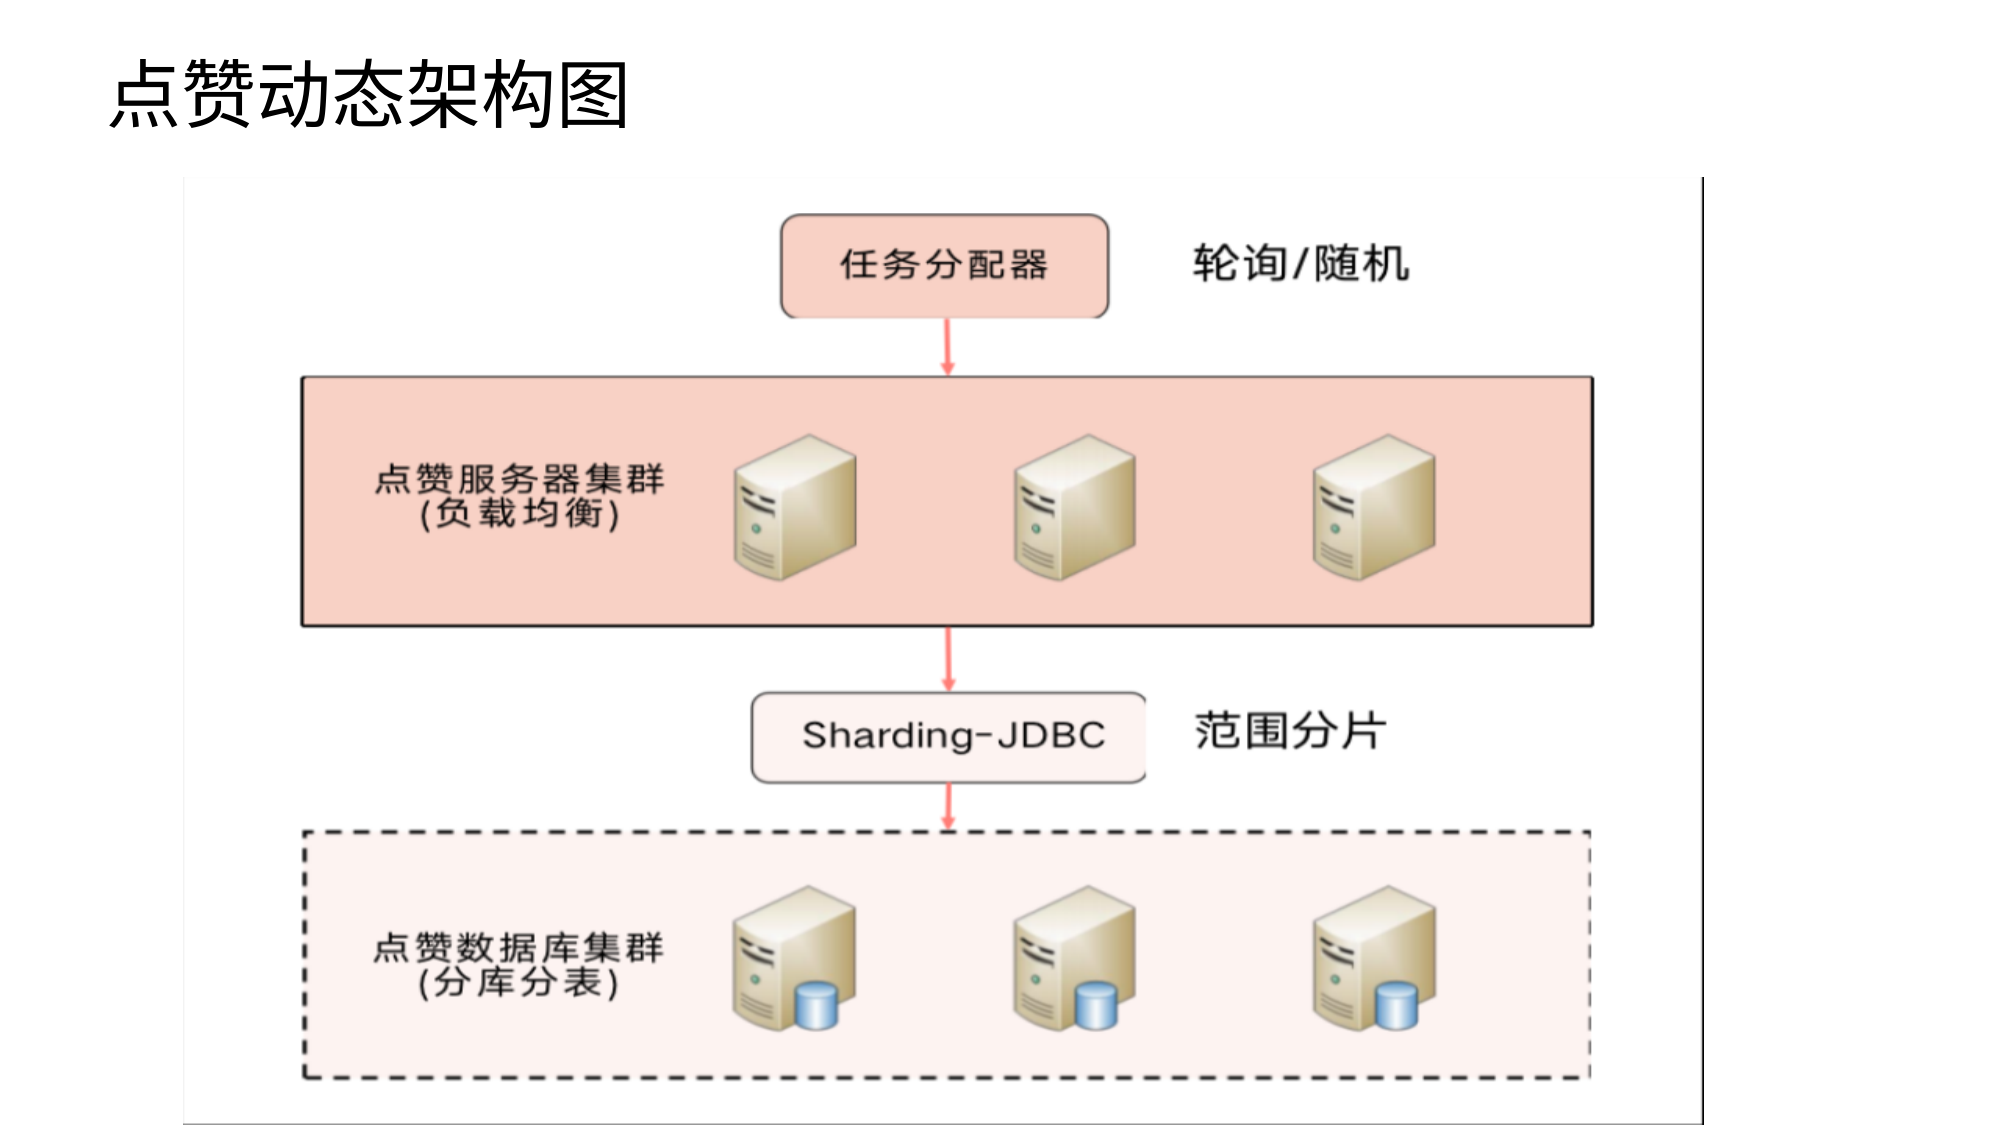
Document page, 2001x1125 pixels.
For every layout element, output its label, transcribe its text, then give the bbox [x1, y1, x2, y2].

picture [182, 177, 1704, 1125]
title 点赞动态架构图 [91, 37, 1592, 147]
